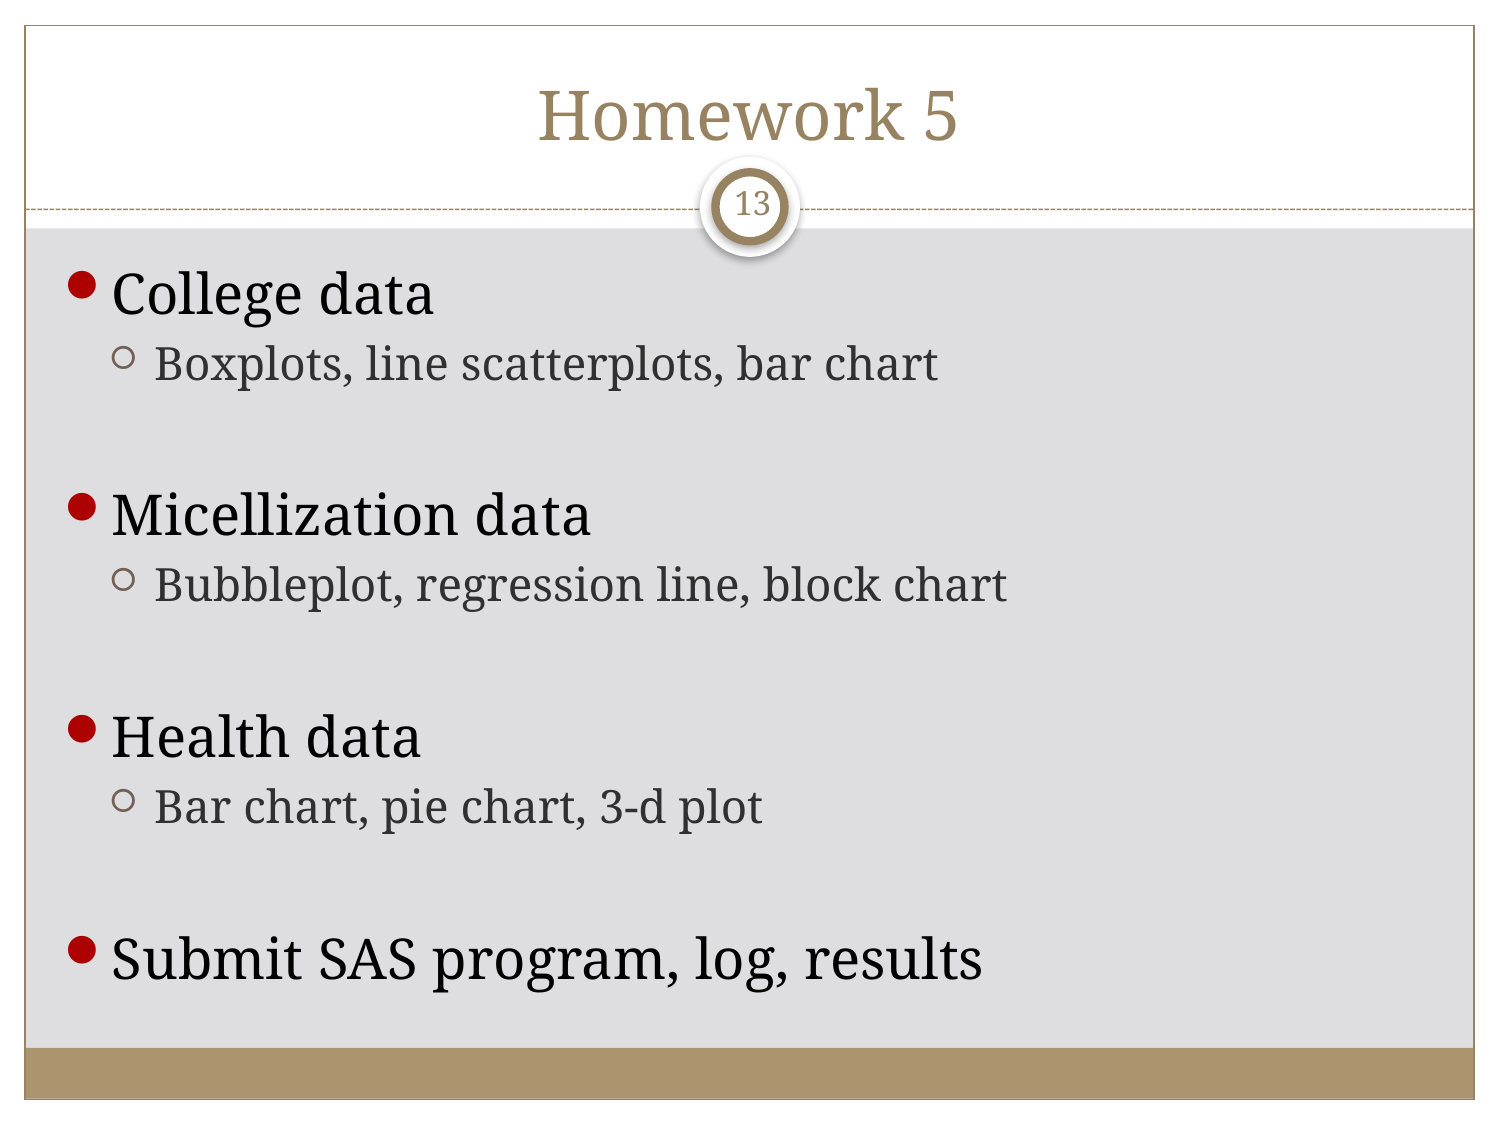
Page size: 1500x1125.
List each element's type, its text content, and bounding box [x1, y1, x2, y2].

list College data Boxplots, line scatterplots, bar chart Micellization data Bubbleplot, regression line, block chart Health data Bar chart, pie chart, 3-d plot Submit SAS program, log, results [49, 250, 1445, 1001]
title Homework 5 [49, 37, 1450, 162]
slide_number 13 [715, 168, 791, 241]
